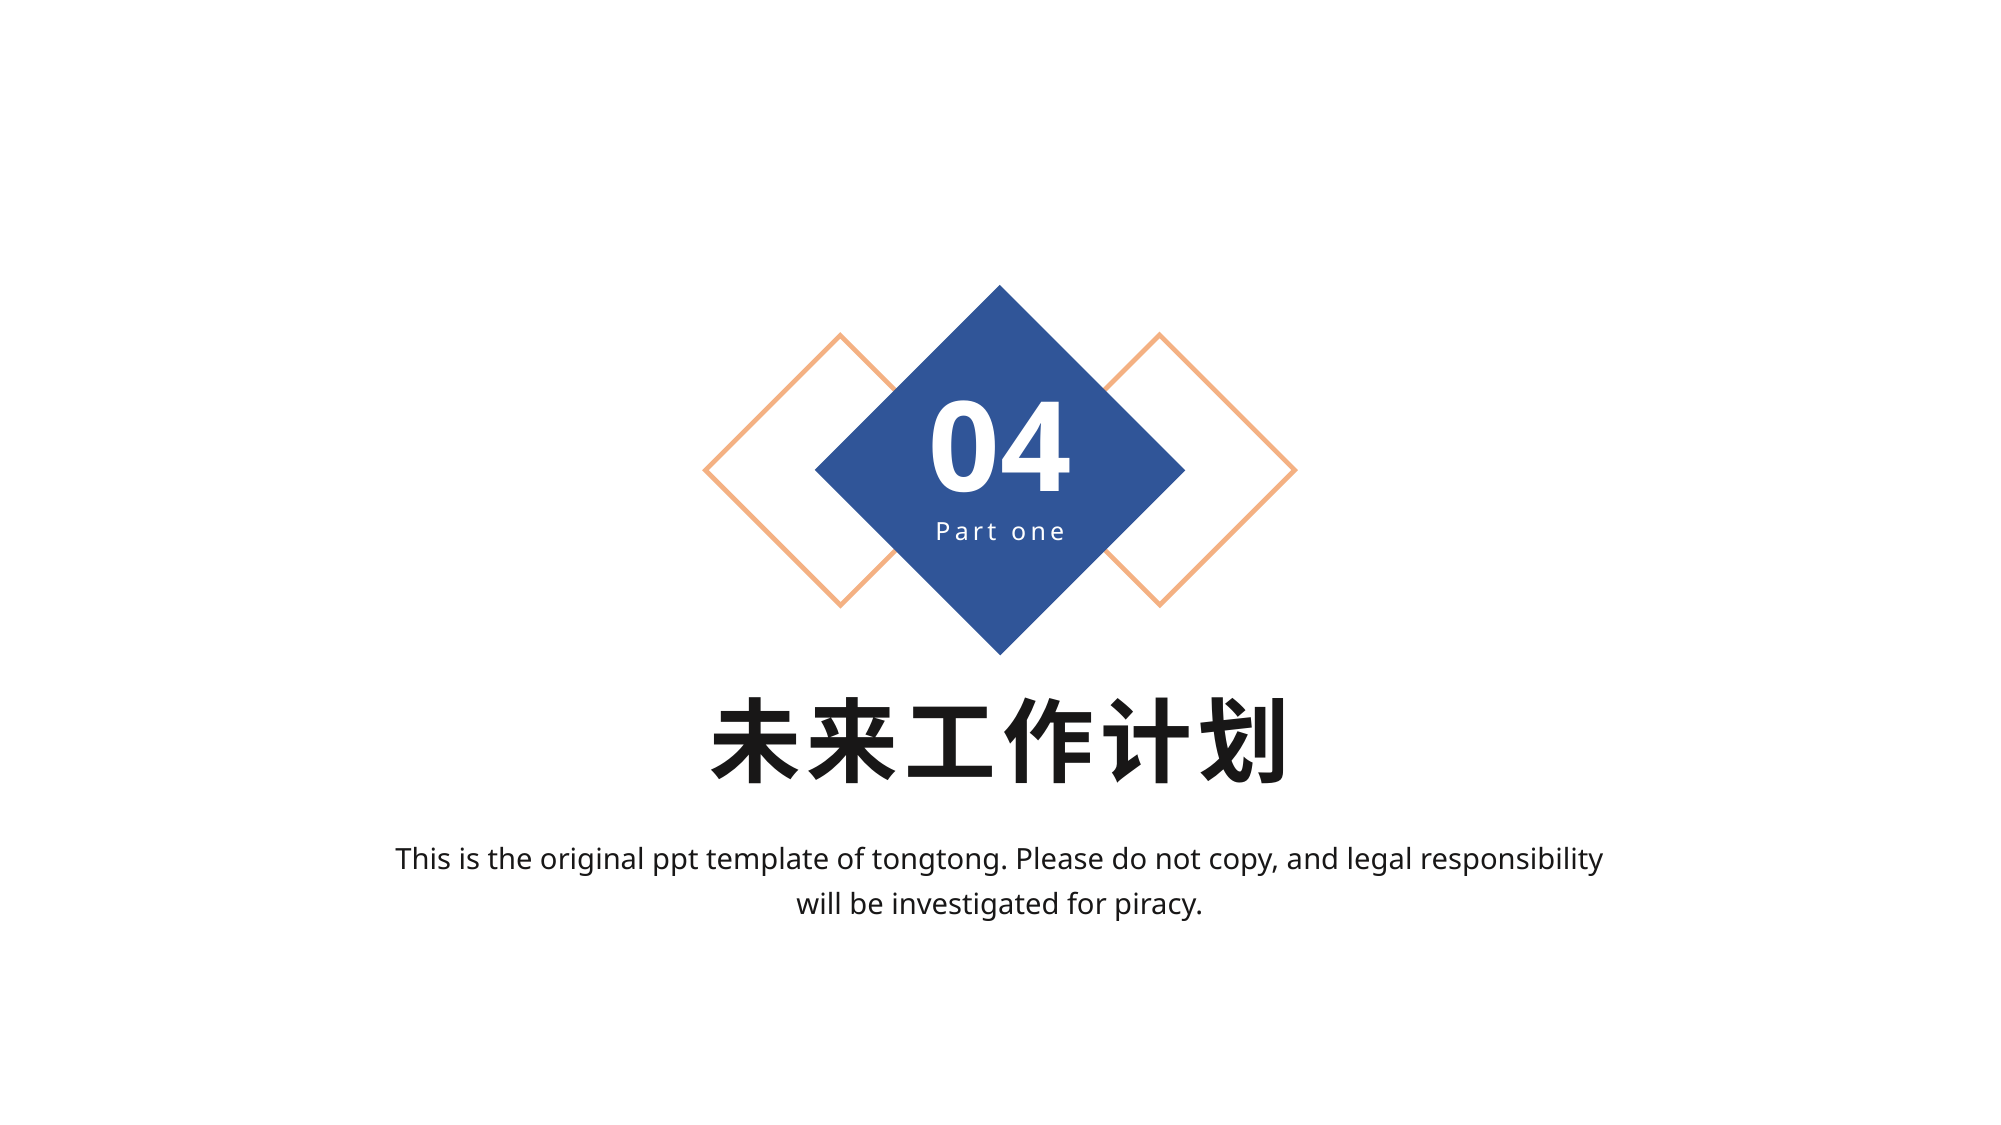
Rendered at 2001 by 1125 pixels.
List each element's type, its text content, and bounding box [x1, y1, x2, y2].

list 04 [881, 383, 1119, 518]
list 未来工作计划 [524, 696, 1476, 811]
list This is the original ppt template of tongtong. Please do not copy, and legal responsibility will be investigated for piracy. [381, 829, 1619, 966]
list Part one [819, 518, 1181, 563]
